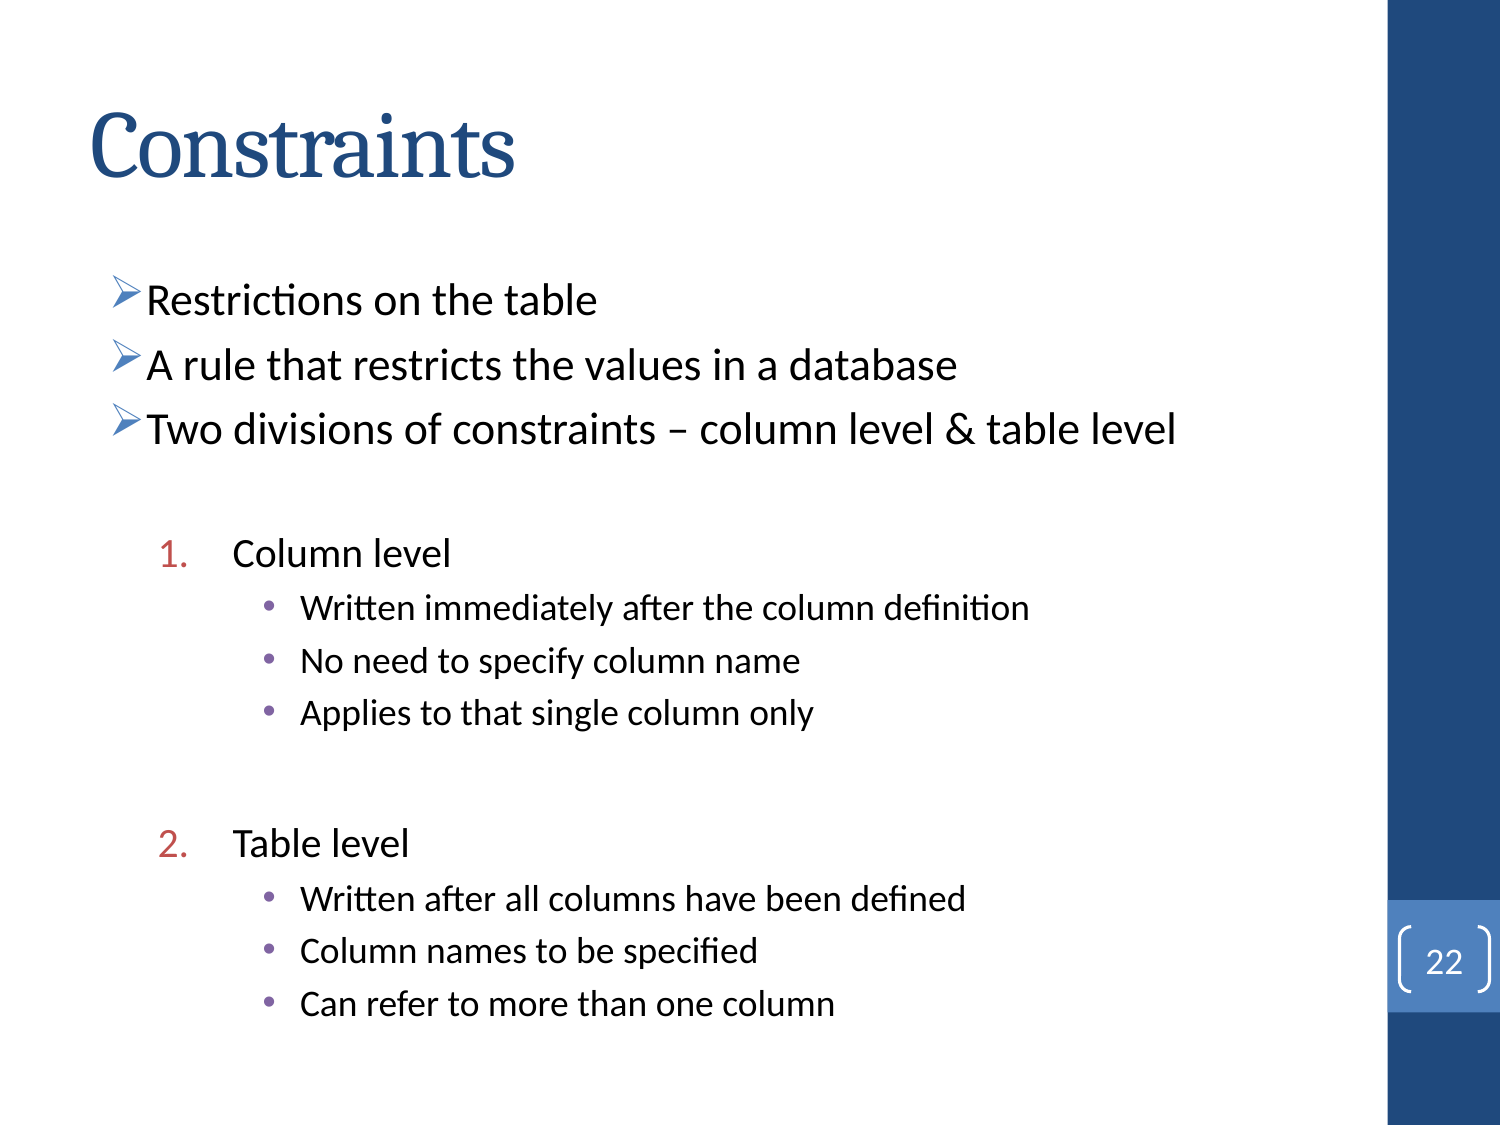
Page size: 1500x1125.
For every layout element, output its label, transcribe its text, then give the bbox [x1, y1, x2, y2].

list Restrictions on the table A rule that restricts the values in a database Two divisions of constraints – column level & table level Column level Written immediately after the column definition No need to specify column name Applies to that single column only Table level Written after all columns have been defined Column names to be specified Can refer to more than one column [75, 262, 1325, 1050]
title Constraints [75, 45, 1325, 233]
slide_number 22 [1397, 925, 1492, 994]
